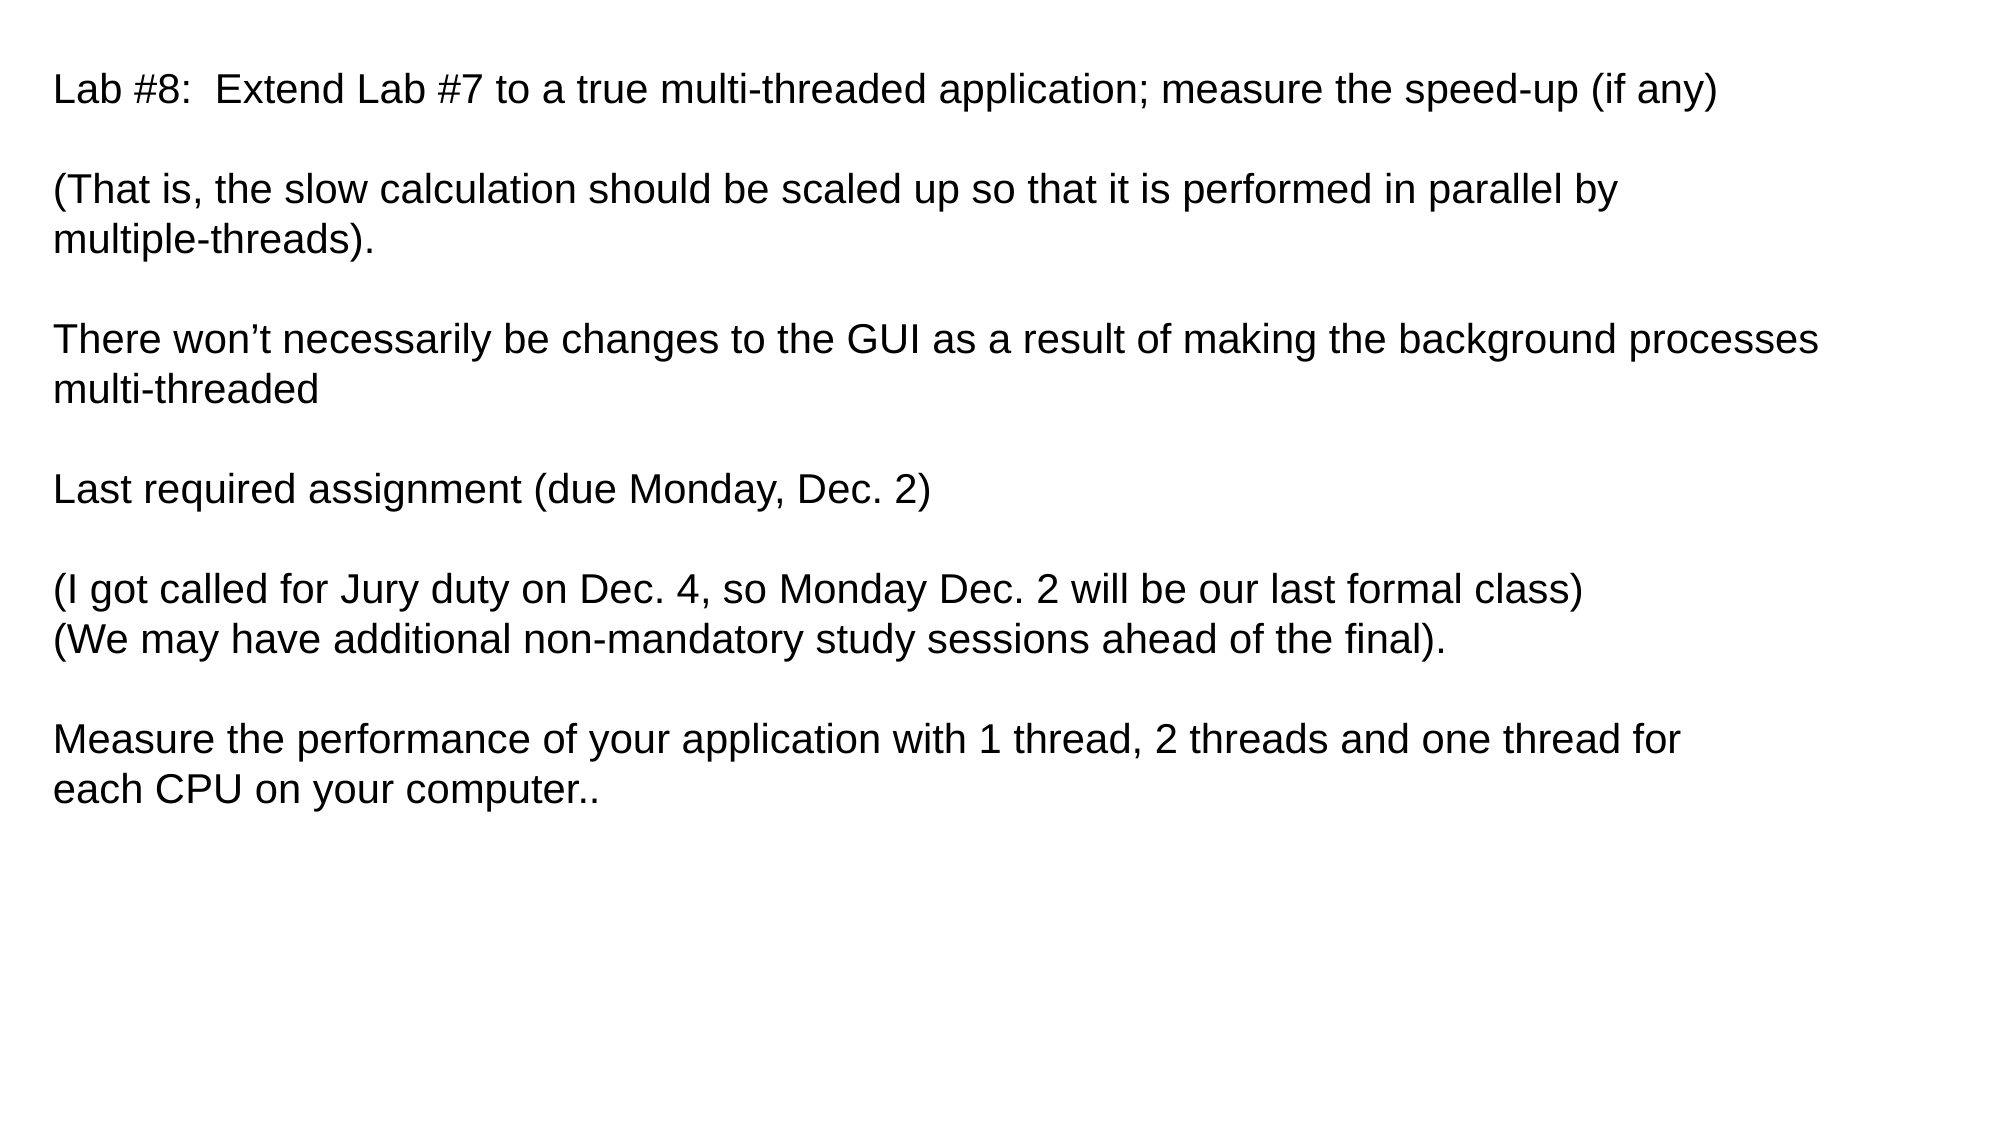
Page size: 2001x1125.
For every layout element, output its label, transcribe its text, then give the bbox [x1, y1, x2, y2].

text_box Lab #8: Extend Lab #7 to a true multi-threaded application; measure the speed-up (if any) (That is, the slow calculation should be scaled up so that it is performed in parallel by multiple-threads). There won’t necessarily be changes to the GUI as a result of making the background processes multi-threaded Last required assignment (due Monday, Dec. 2) (I got called for Jury duty on Dec. 4, so Monday Dec. 2 will be our last formal class) (We may have additional non-mandatory study sessions ahead of the final). Measure the performance of your application with 1 thread, 2 threads and one thread for each CPU on your computer.. [38, 54, 1836, 920]
